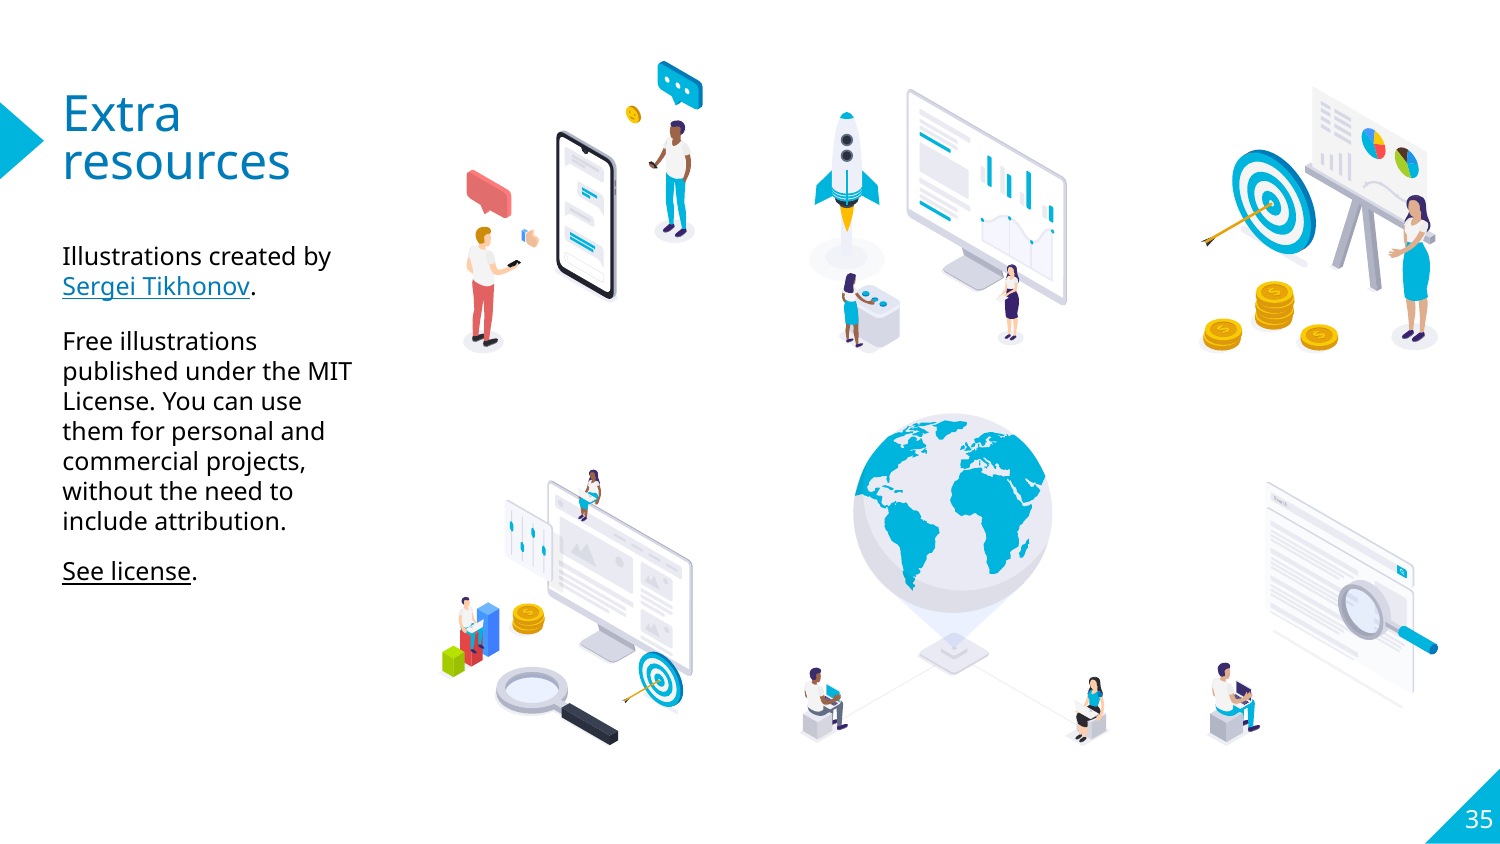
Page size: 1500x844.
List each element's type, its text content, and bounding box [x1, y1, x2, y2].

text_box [1206, 481, 1439, 747]
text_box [799, 413, 1110, 747]
text_box Illustrations created by Sergei Tikhonov. Free illustrations published under the MIT License. You can use them for personal and commercial projects, without the need to include attribution. See license. [62, 240, 355, 743]
title Extra resources [62, 102, 319, 180]
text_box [1198, 85, 1439, 354]
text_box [438, 469, 693, 747]
slide_number 35 [1418, 760, 1494, 838]
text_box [808, 88, 1068, 354]
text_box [463, 60, 703, 354]
